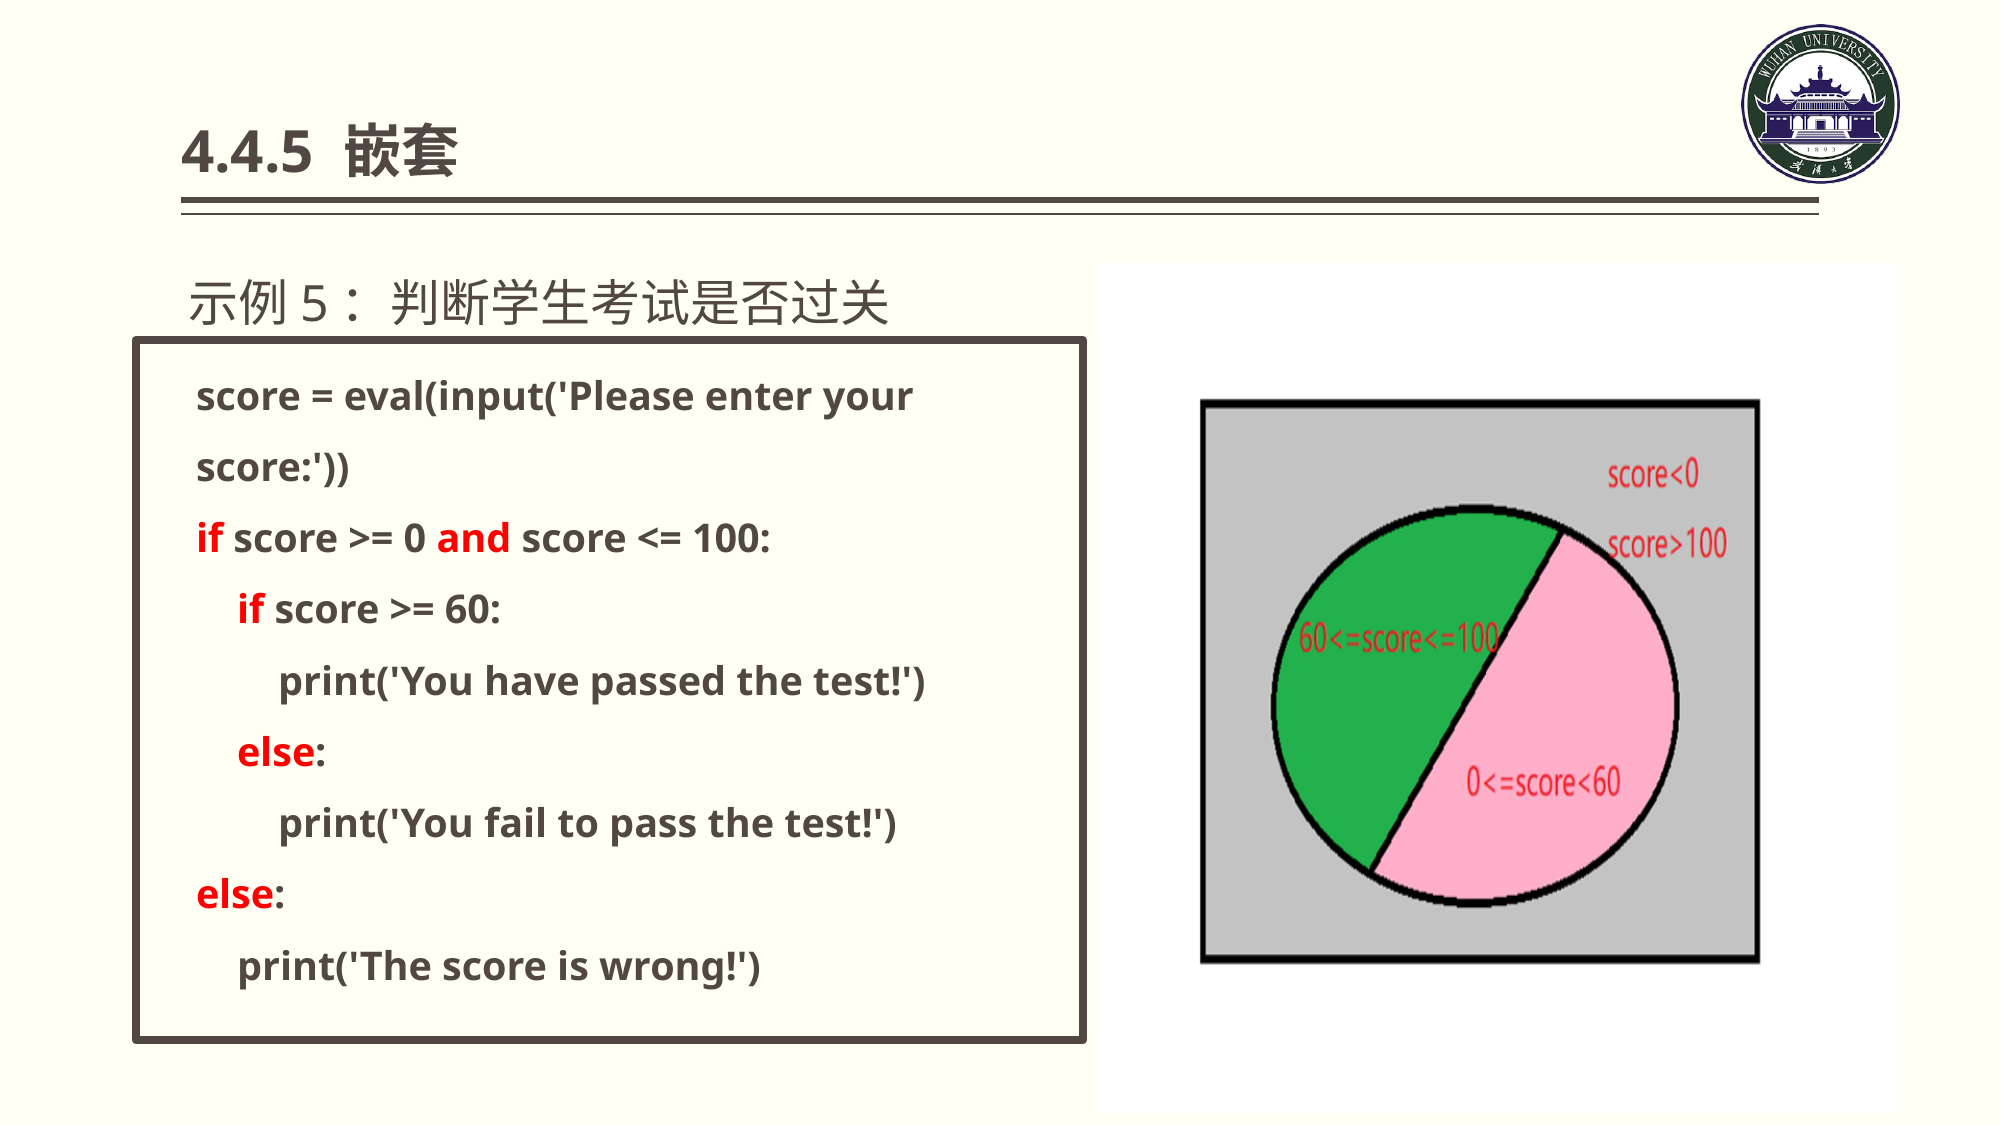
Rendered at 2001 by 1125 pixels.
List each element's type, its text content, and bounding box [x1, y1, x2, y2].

text_box 示例5：判断学生考试是否过关 [173, 263, 906, 336]
picture [1819, 24, 1900, 184]
text_box [132, 336, 1087, 1044]
picture [1096, 263, 1897, 1113]
title 4.4.5 嵌套 [181, 12, 1819, 193]
